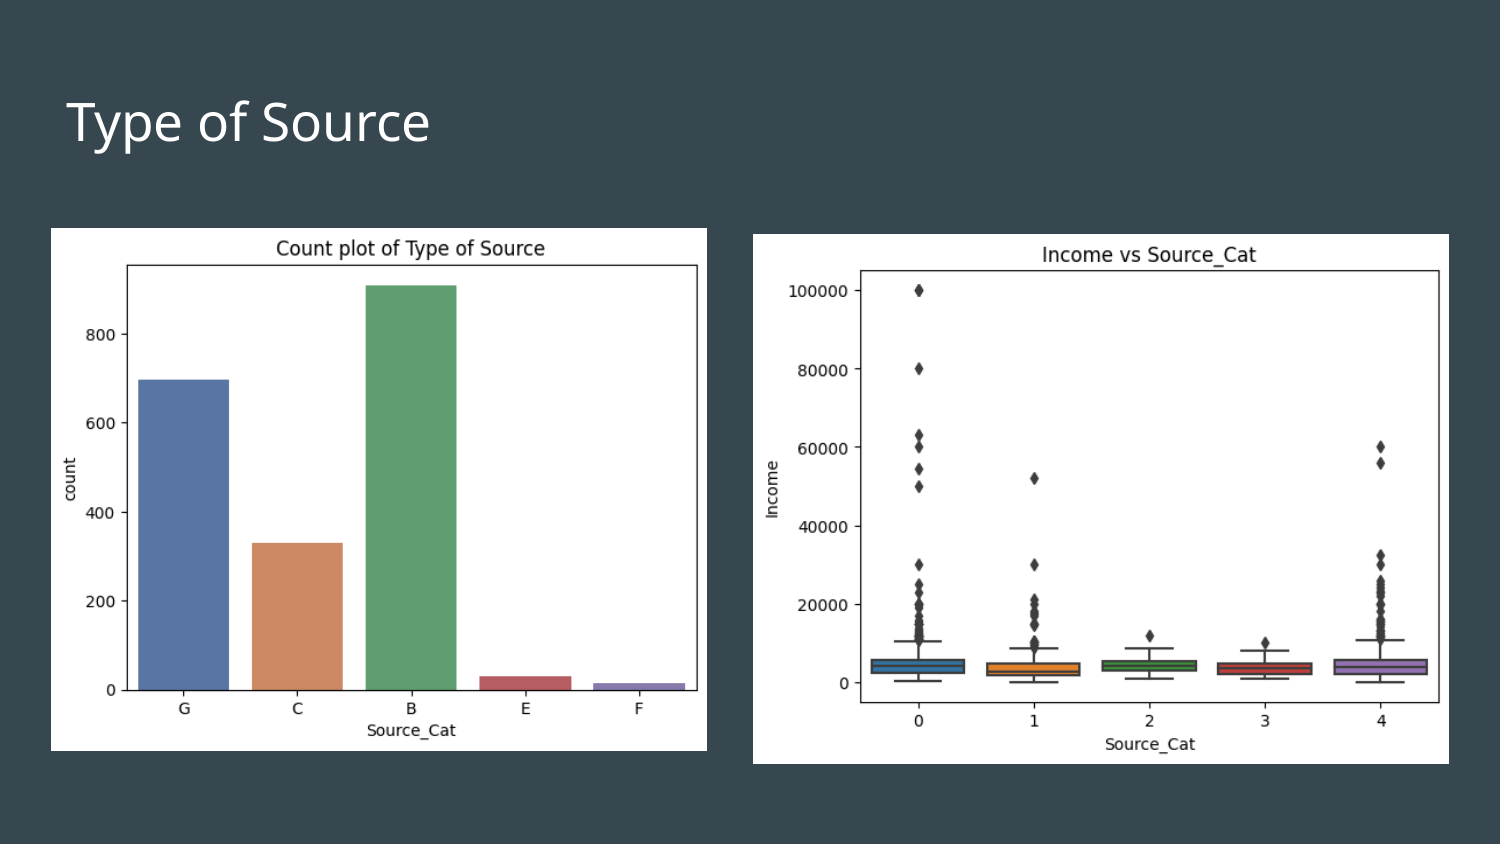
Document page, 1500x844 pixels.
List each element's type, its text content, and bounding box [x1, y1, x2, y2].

picture [753, 234, 1450, 765]
picture [50, 227, 708, 751]
title Type of Source [51, 72, 1449, 167]
